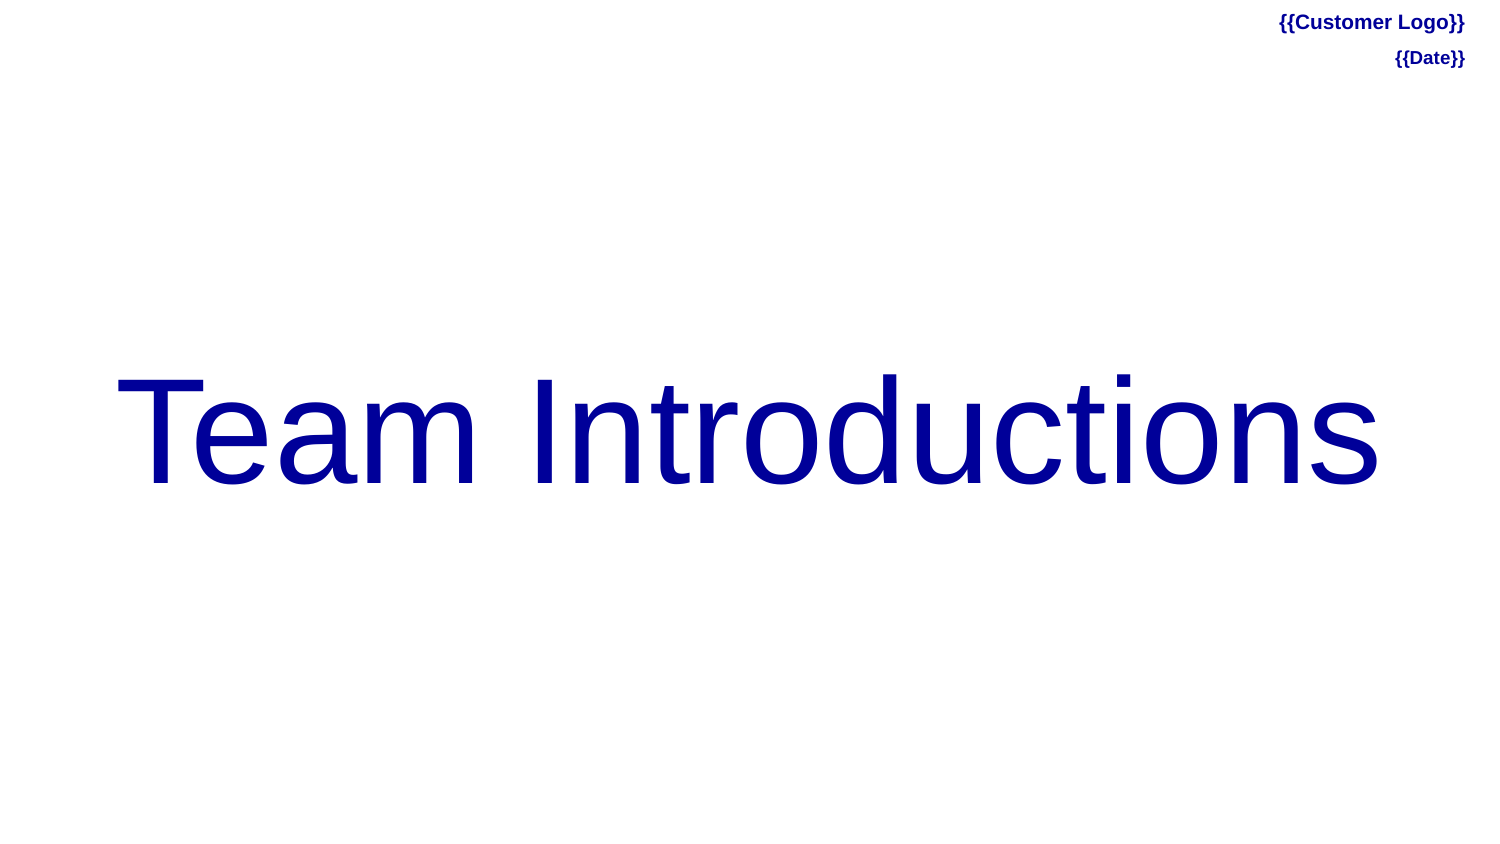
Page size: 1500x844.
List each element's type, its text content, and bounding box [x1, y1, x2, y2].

title Team Introductions [0, 286, 1500, 589]
text_box {{Date}} [1272, 39, 1472, 78]
text_box {{Customer Logo}} [1225, 4, 1472, 43]
